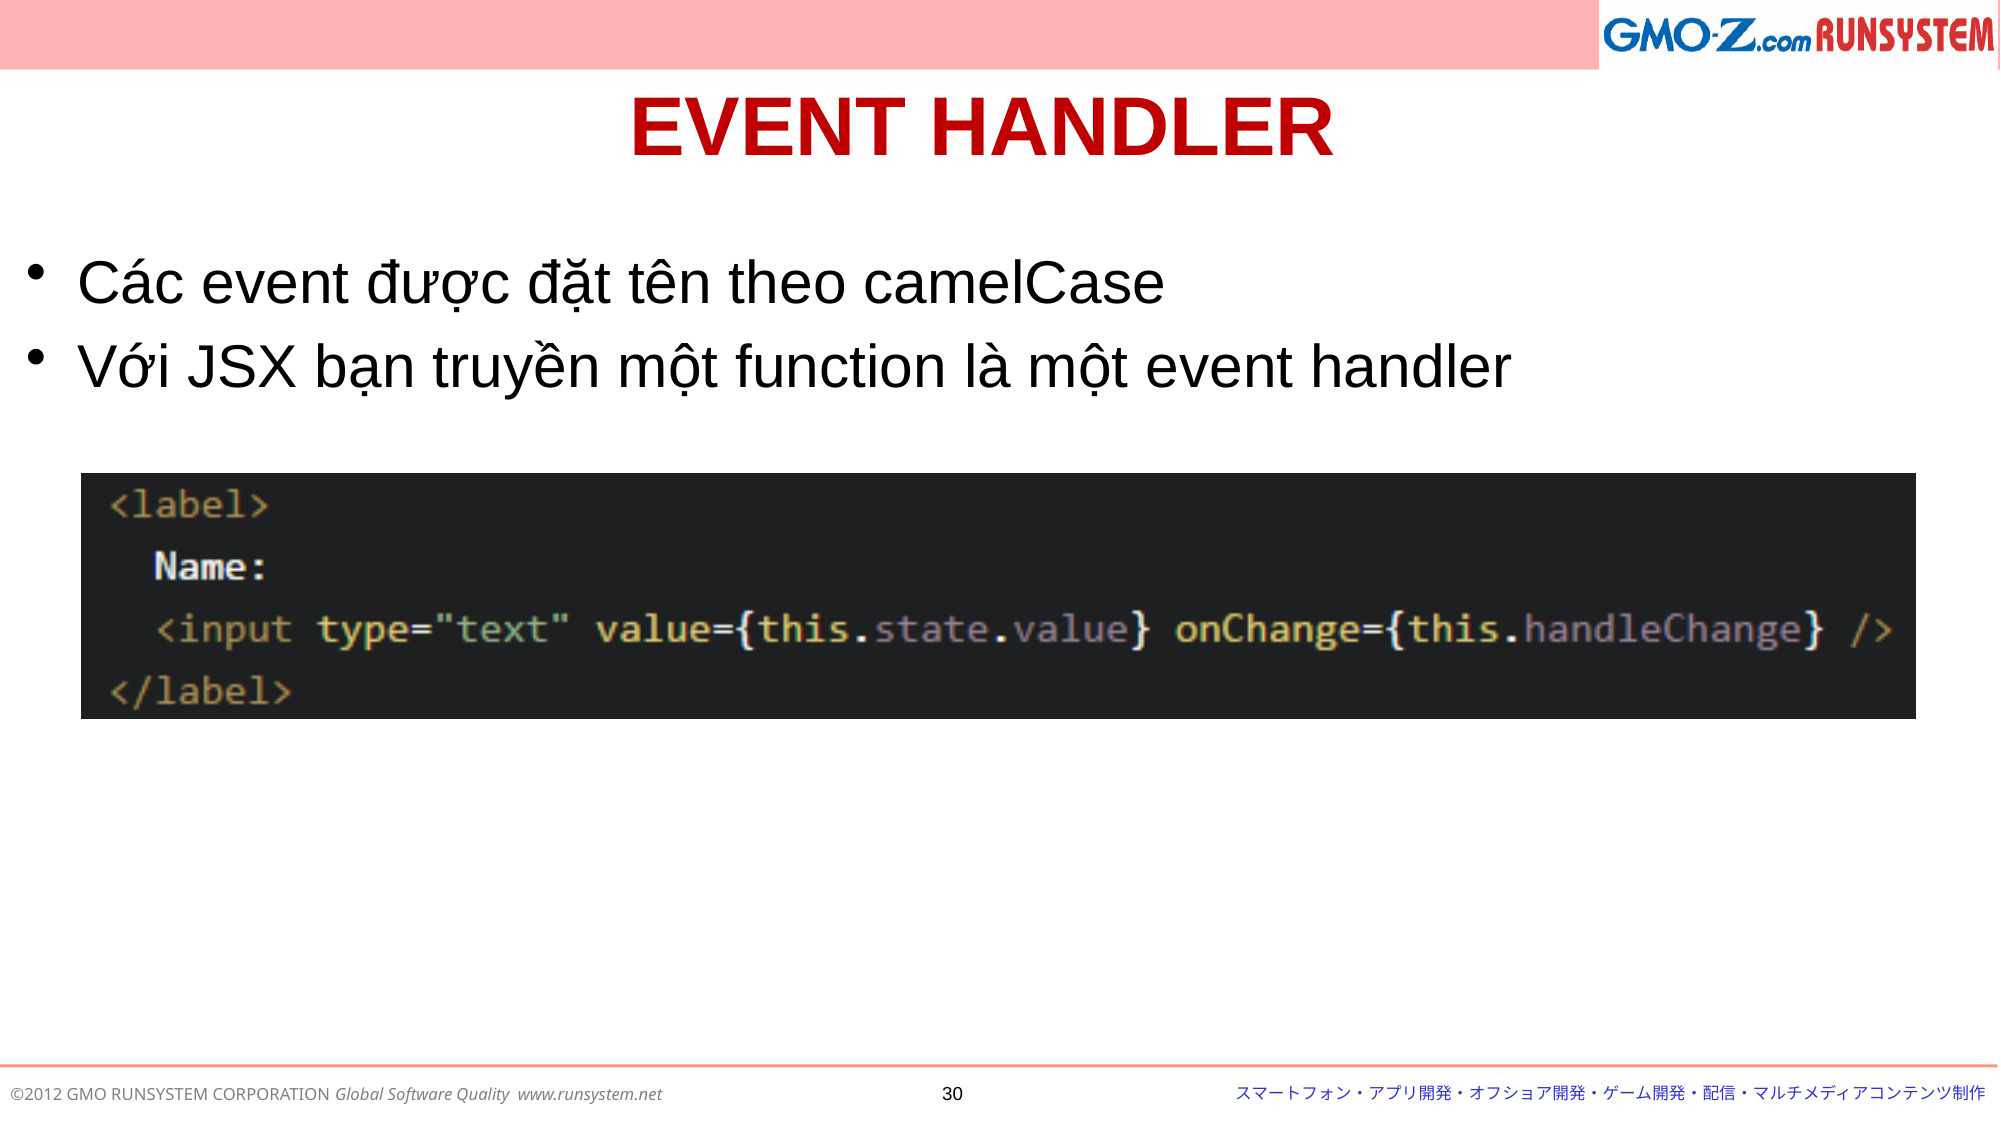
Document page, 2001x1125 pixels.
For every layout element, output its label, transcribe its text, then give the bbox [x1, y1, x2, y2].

picture [1599, 0, 1998, 70]
title EVENT HANDLER [139, 64, 1826, 235]
picture [81, 473, 1916, 719]
list Các event được đặt tên theo camelCase Với JSX bạn truyền một function là một event handler [11, 235, 1954, 1055]
